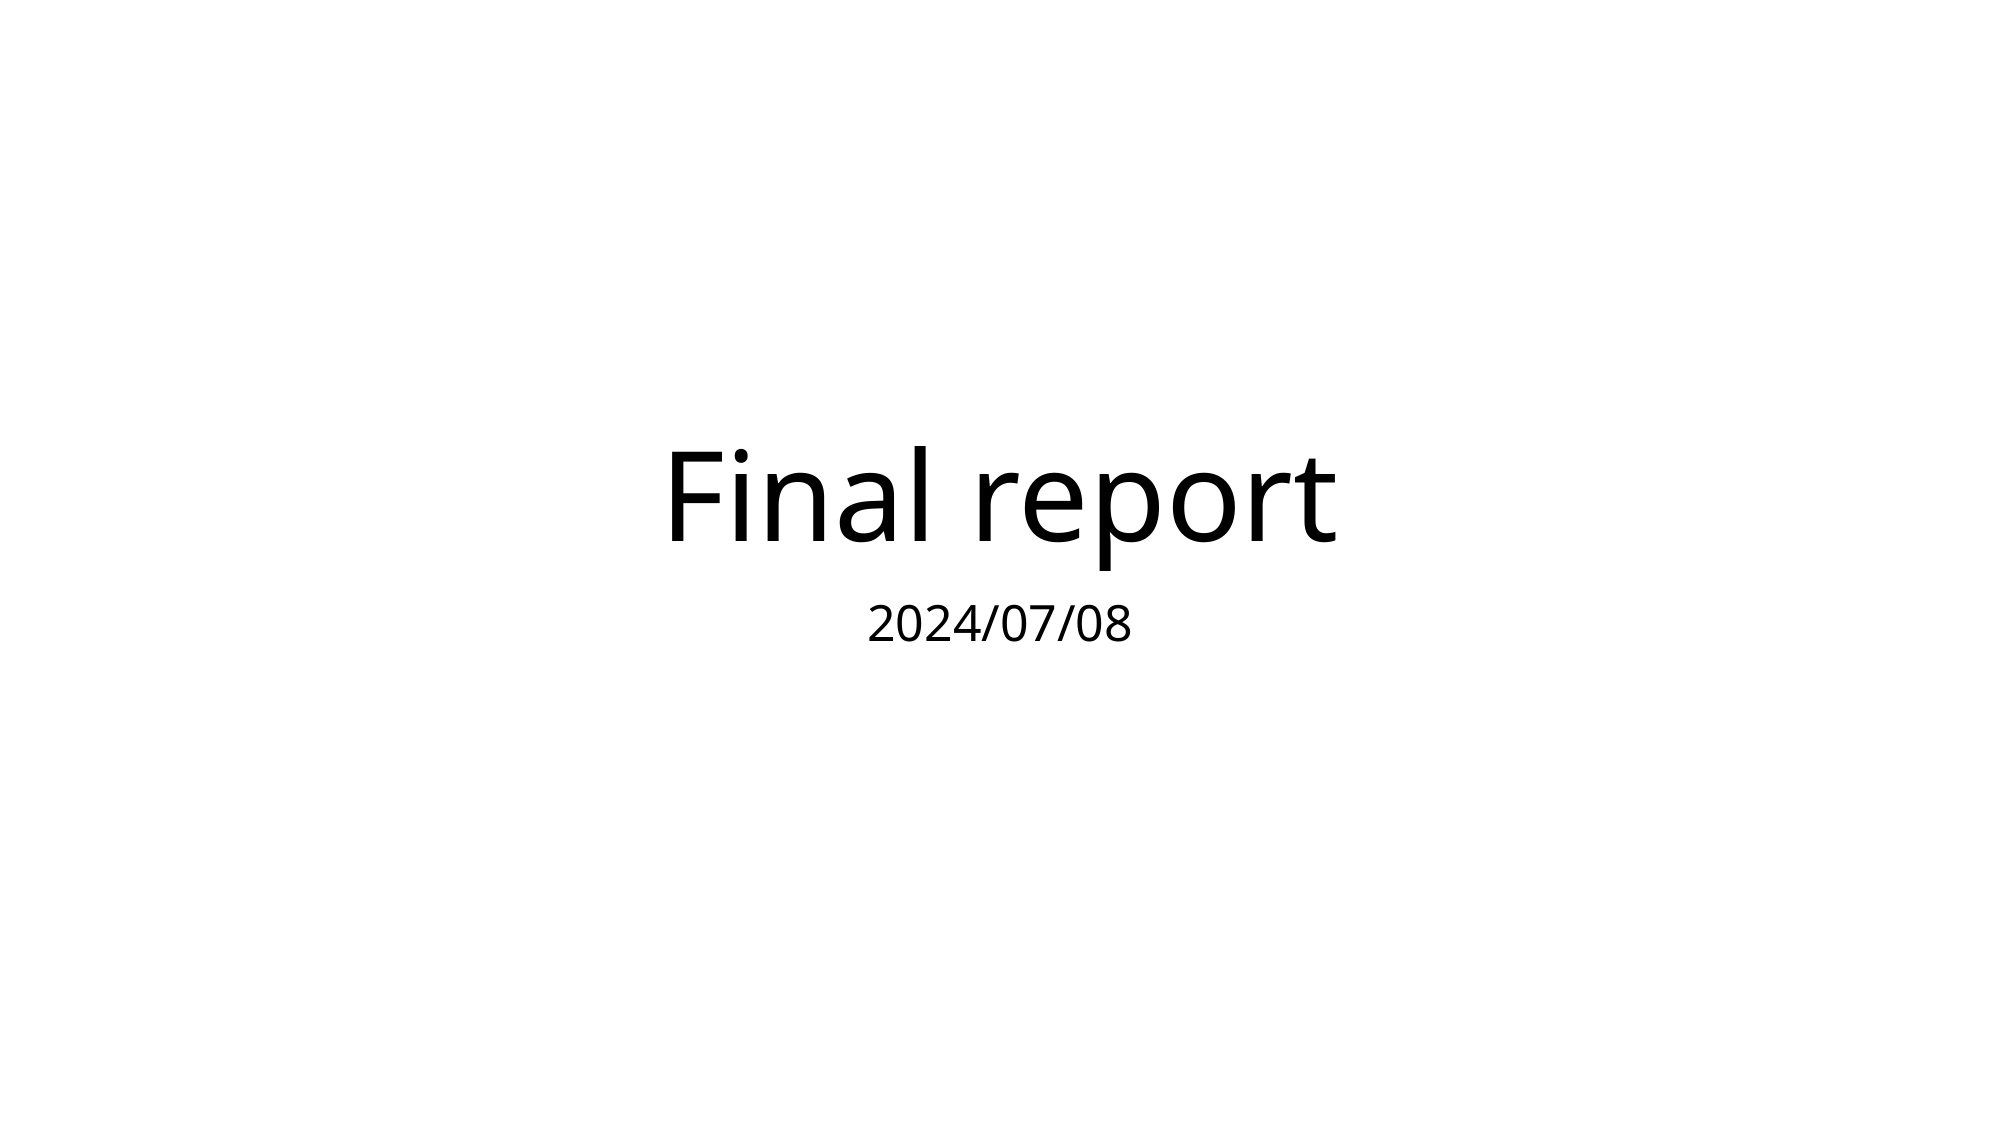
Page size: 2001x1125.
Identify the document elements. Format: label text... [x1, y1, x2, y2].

title Final report [249, 184, 1750, 576]
subtitle 2024/07/08 [249, 590, 1750, 863]
